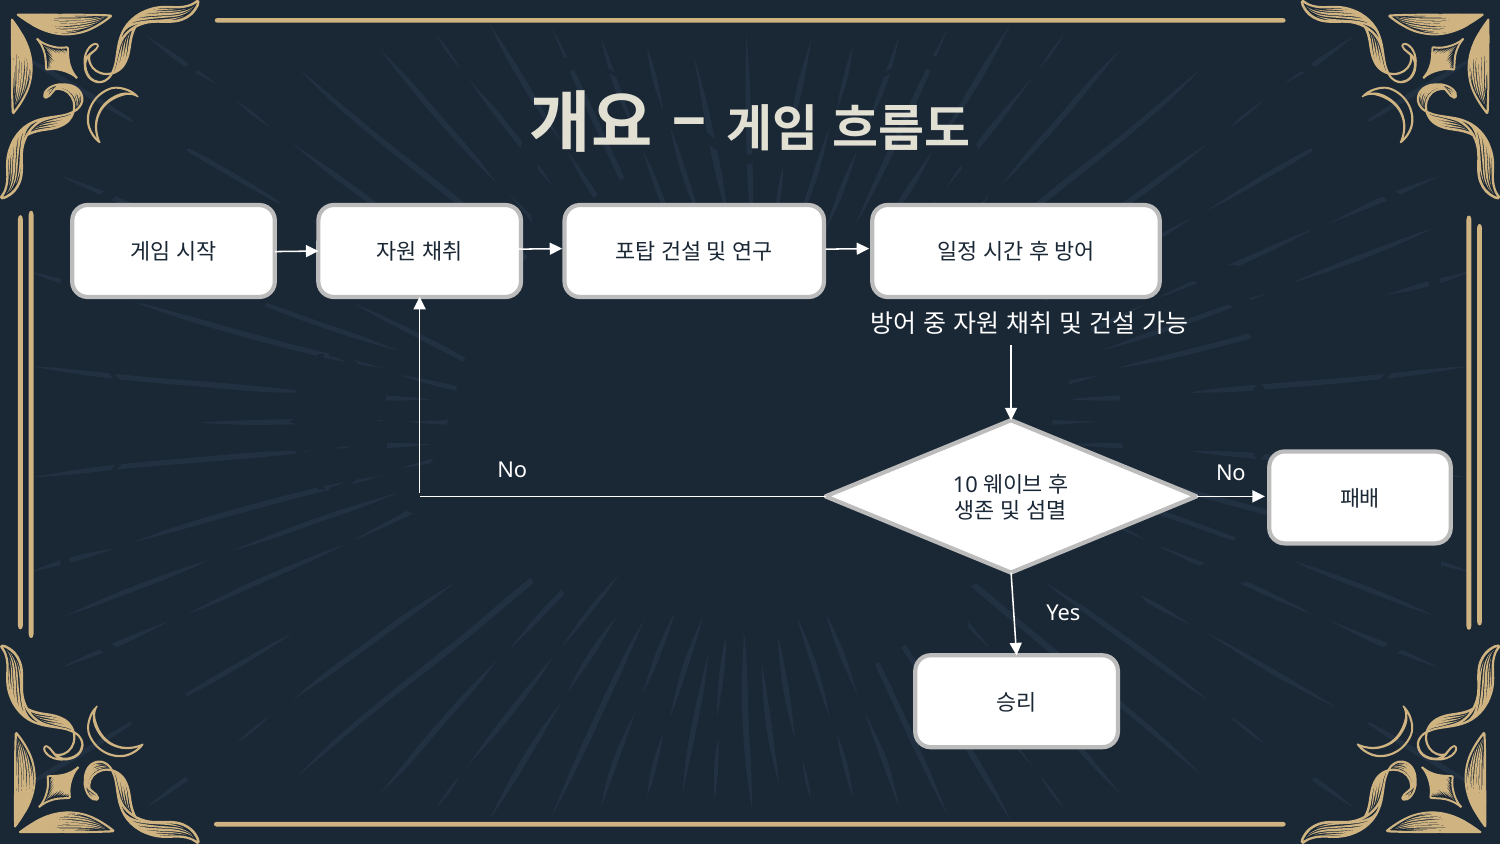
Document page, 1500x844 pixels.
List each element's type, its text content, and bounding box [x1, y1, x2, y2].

text_box 일정 시간 후 방어 [870, 202, 1162, 299]
text_box 방어 중 자원 채취 및 건설 가능 [855, 299, 1204, 345]
text_box No [482, 448, 543, 490]
text_box 승리 [913, 653, 1121, 750]
title 개요 – 게임 흐름도 [118, 72, 1382, 167]
text_box 패배 [1267, 449, 1453, 546]
text_box Yes [1031, 591, 1096, 633]
text_box No [1201, 451, 1261, 493]
text_box 포탑 건설 및 연구 [562, 202, 827, 300]
text_box 10웨이브 후 생존 및 섬멸 [823, 419, 1198, 575]
text_box 게임 시작 [70, 202, 277, 300]
text_box 자원 채취 [316, 202, 524, 300]
